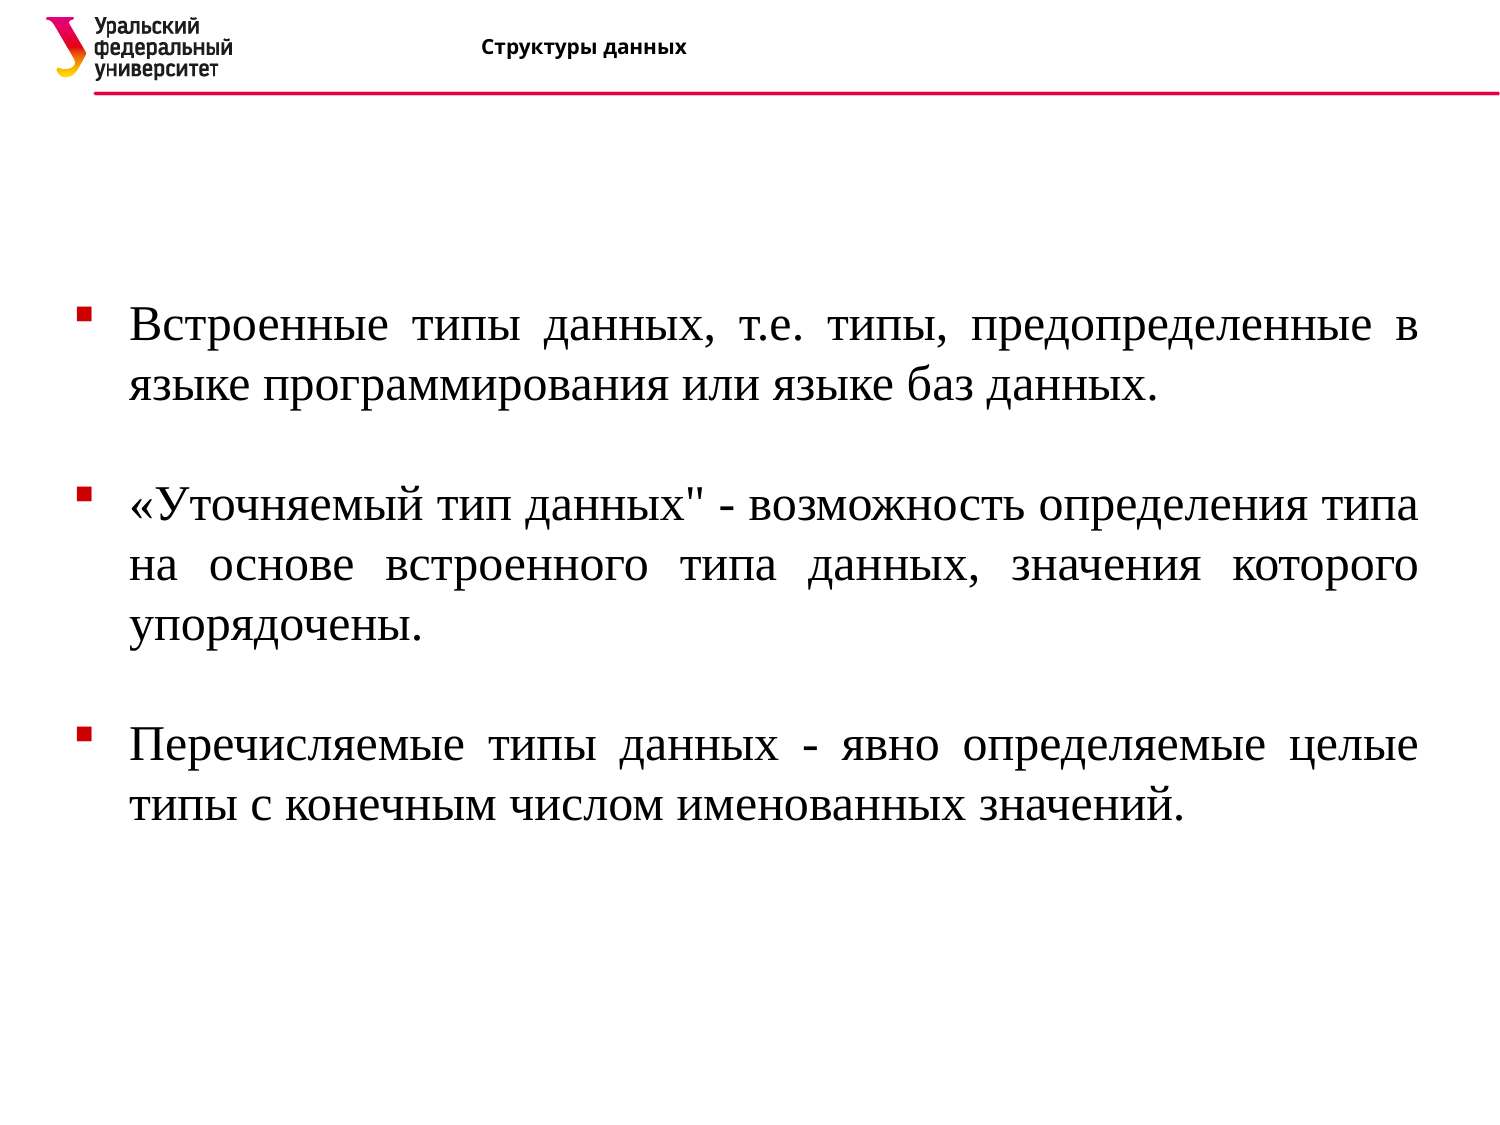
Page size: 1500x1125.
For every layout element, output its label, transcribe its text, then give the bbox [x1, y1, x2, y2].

picture [0, 0, 1500, 103]
text_box Встроенные типы данных, т.е. типы, предопределенные в языке программирования или языке баз данных. «Уточняемый тип данных" - возможность определения типа на основе встроенного типа данных, значения которого упорядочены. Перечисляемые типы данных - явно определяемые целые типы с конечным числом именованных значений. [72, 290, 1420, 891]
